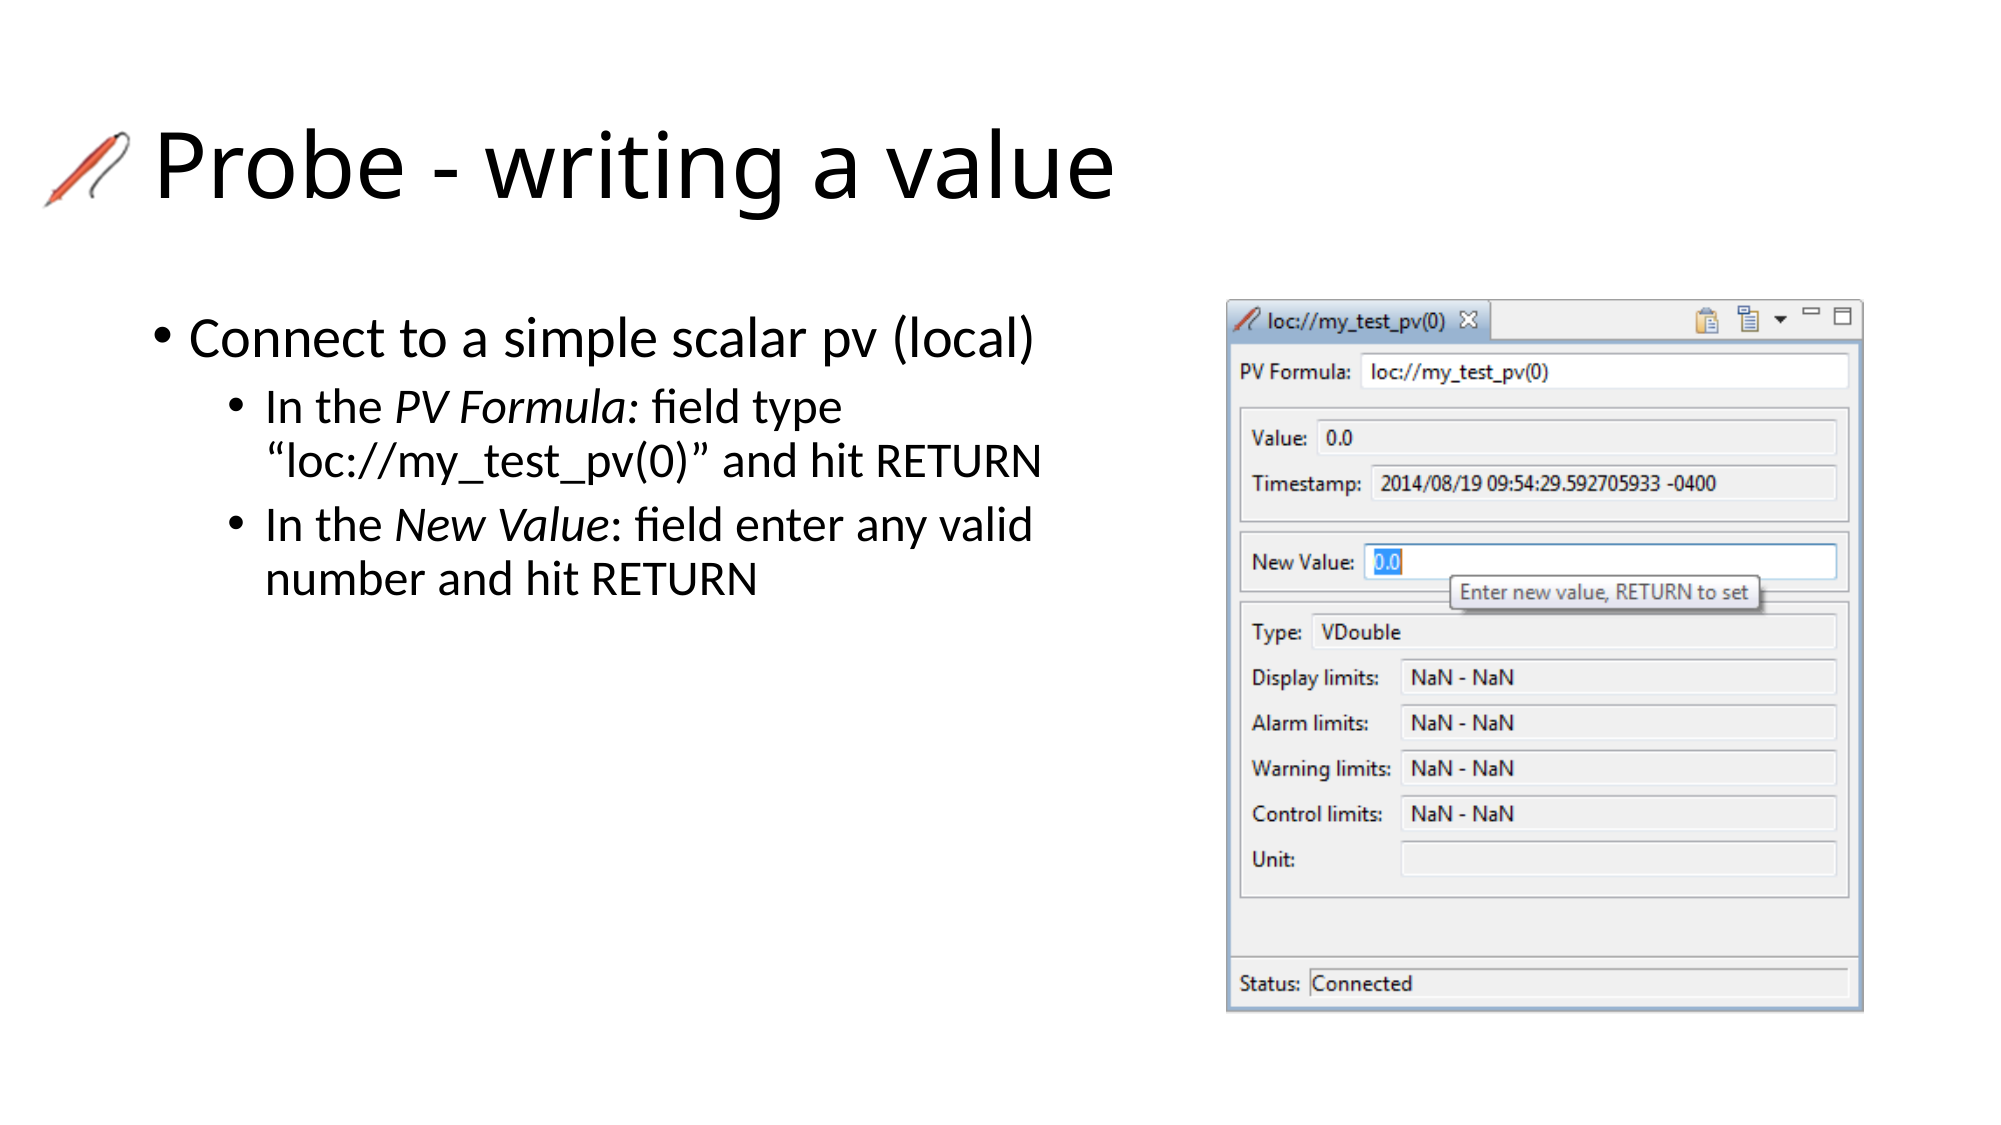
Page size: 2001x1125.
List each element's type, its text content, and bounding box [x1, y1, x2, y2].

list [1226, 299, 1864, 1014]
list Connect to a simple scalar pv (local) In the PV Formula: field type “loc://my_test_pv(0)” and hit RETURN In the New Value: field enter any valid number and hit RETURN [137, 299, 1170, 1014]
picture [36, 118, 138, 219]
title Probe - writing a value [137, 59, 1863, 278]
